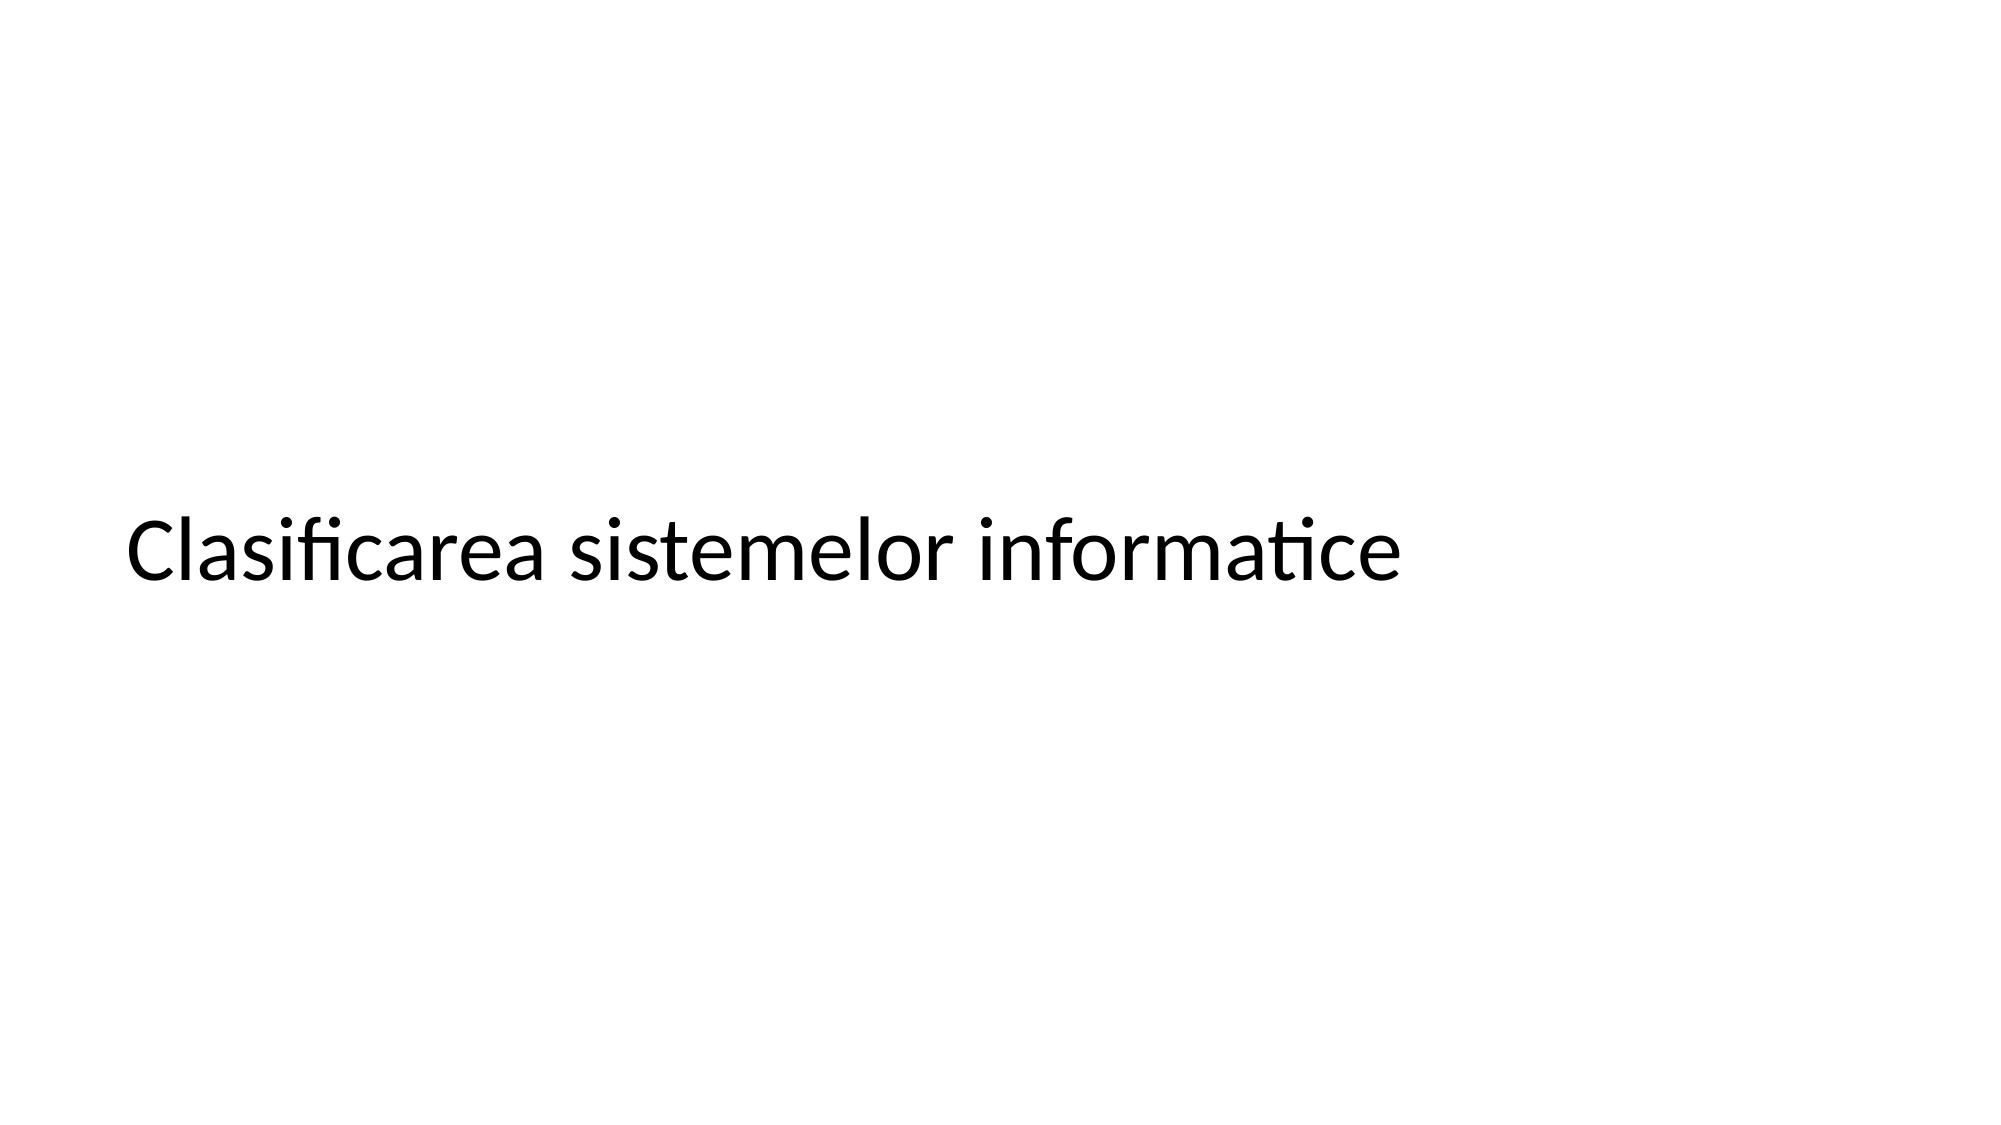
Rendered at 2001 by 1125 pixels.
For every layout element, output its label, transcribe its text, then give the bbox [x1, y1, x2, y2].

title Clasificarea sistemelor informatice [111, 442, 1837, 660]
